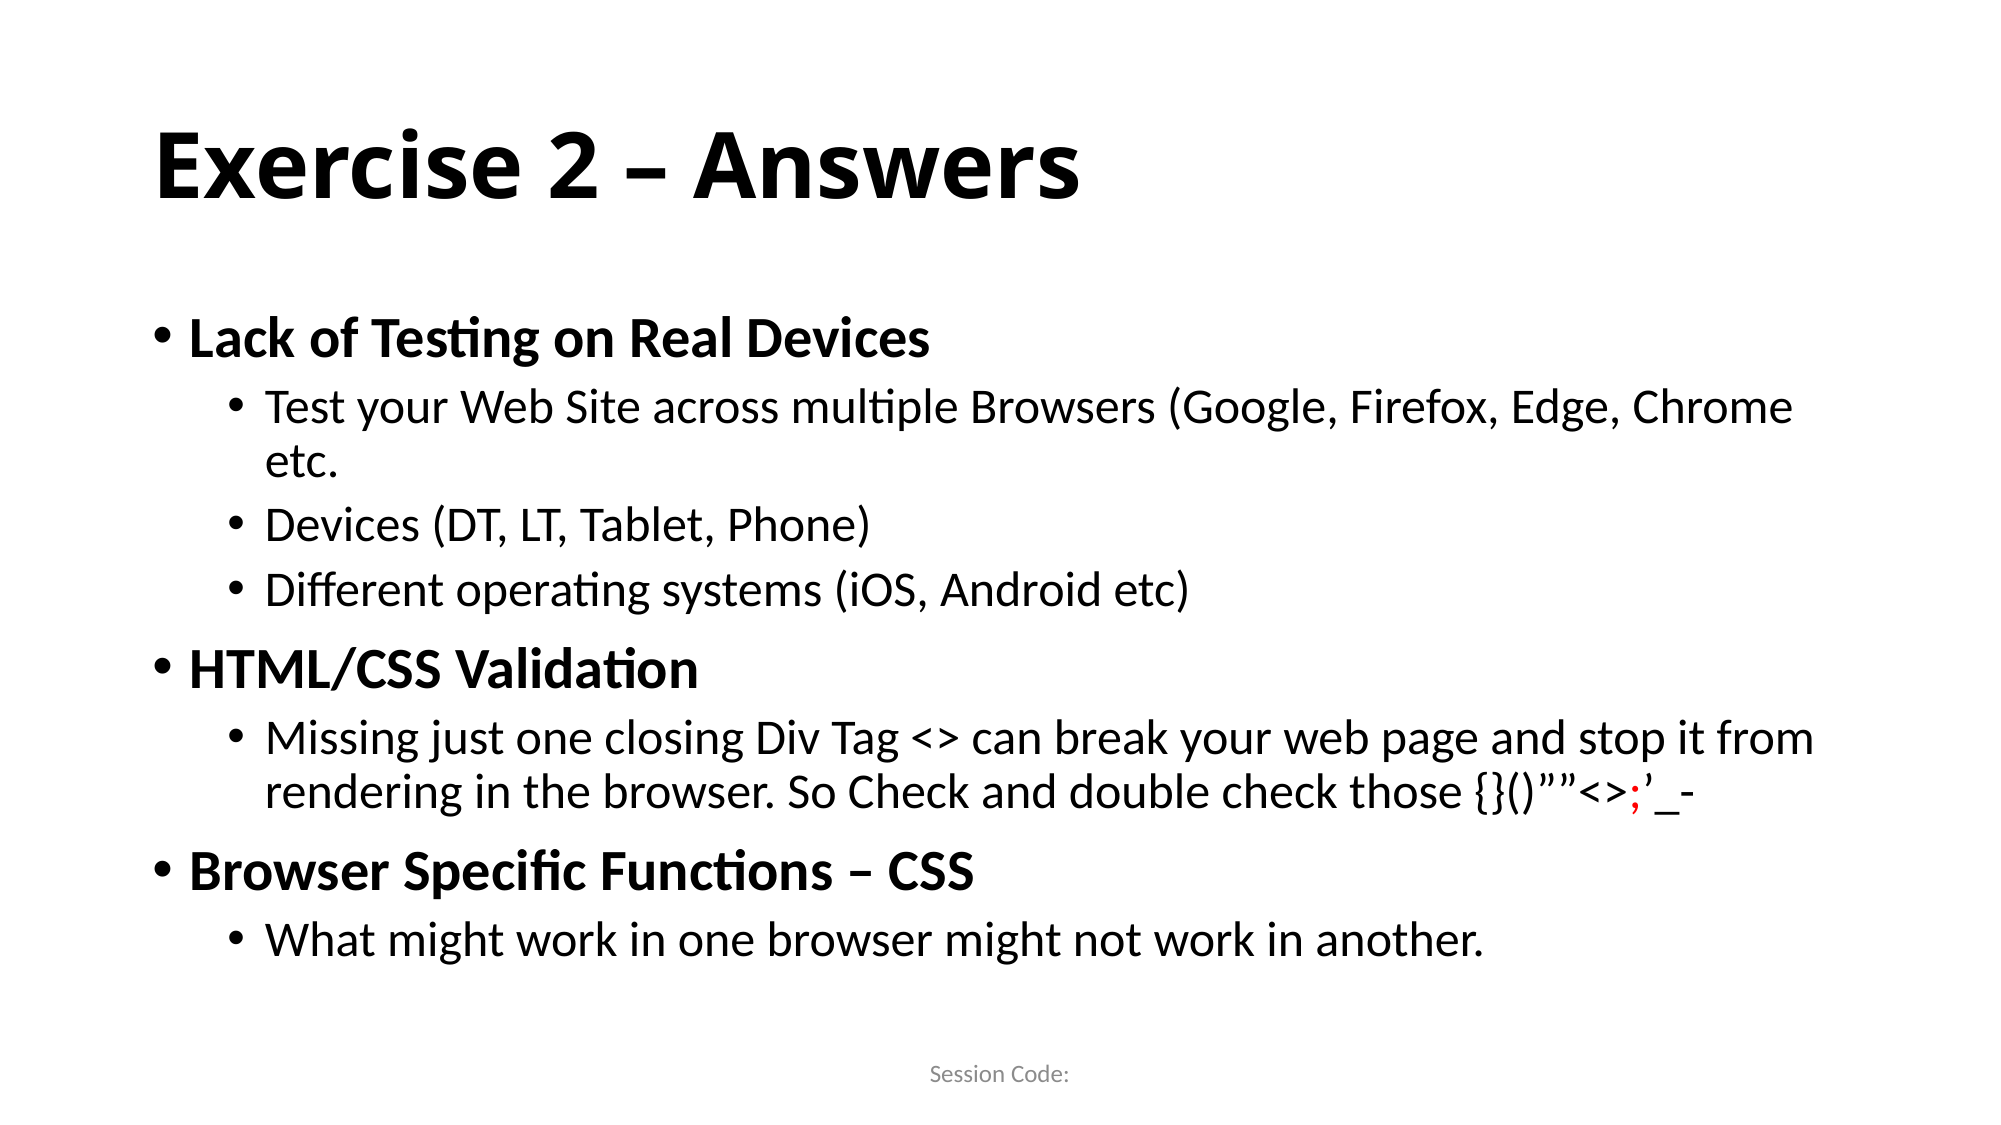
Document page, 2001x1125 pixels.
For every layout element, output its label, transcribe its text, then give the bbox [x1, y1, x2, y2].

footer Session Code: [662, 1042, 1338, 1103]
list Lack of Testing on Real Devices Test your Web Site across multiple Browsers (Google, Firefox, Edge, Chrome etc. Devices (DT, LT, Tablet, Phone) Different operating systems (iOS, Android etc) HTML/CSS Validation Missing just one closing Div Tag <> can break your web page and stop it from rendering in the browser. So Check and double check those {}()””<>;’_- Browser Specific Functions – CSS What might work in one browser might not work in another. [137, 299, 1863, 1014]
title Exercise 2 – Answers [137, 59, 1863, 278]
